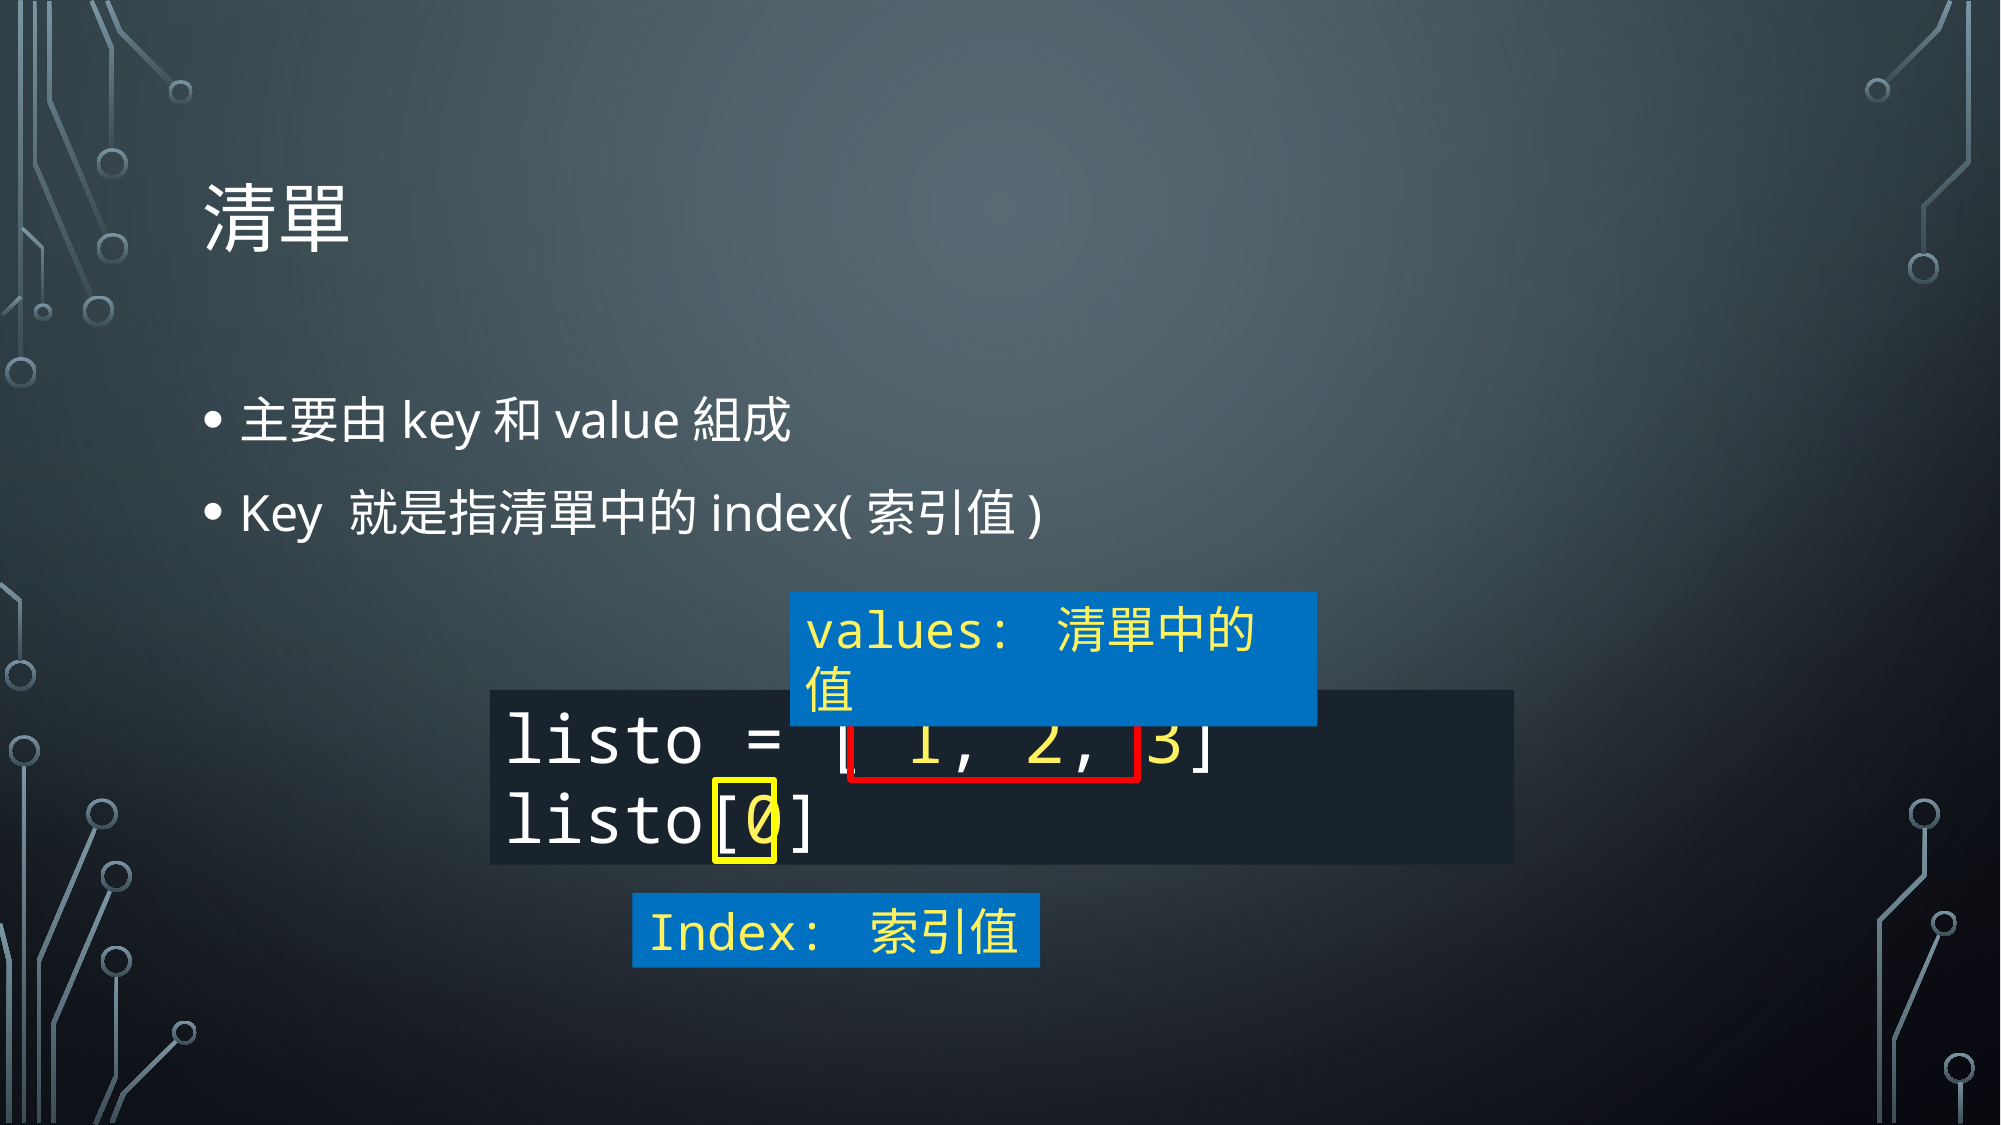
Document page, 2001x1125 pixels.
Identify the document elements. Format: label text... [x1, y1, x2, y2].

text_box values: 清單中的值 [790, 591, 1318, 689]
title 清單 [187, 101, 1813, 344]
list 主要由key和value組成 Key 就是指清單中的index(索引值) [187, 369, 1813, 950]
text_box Index: 索引值 [632, 892, 1041, 968]
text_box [489, 689, 1515, 867]
